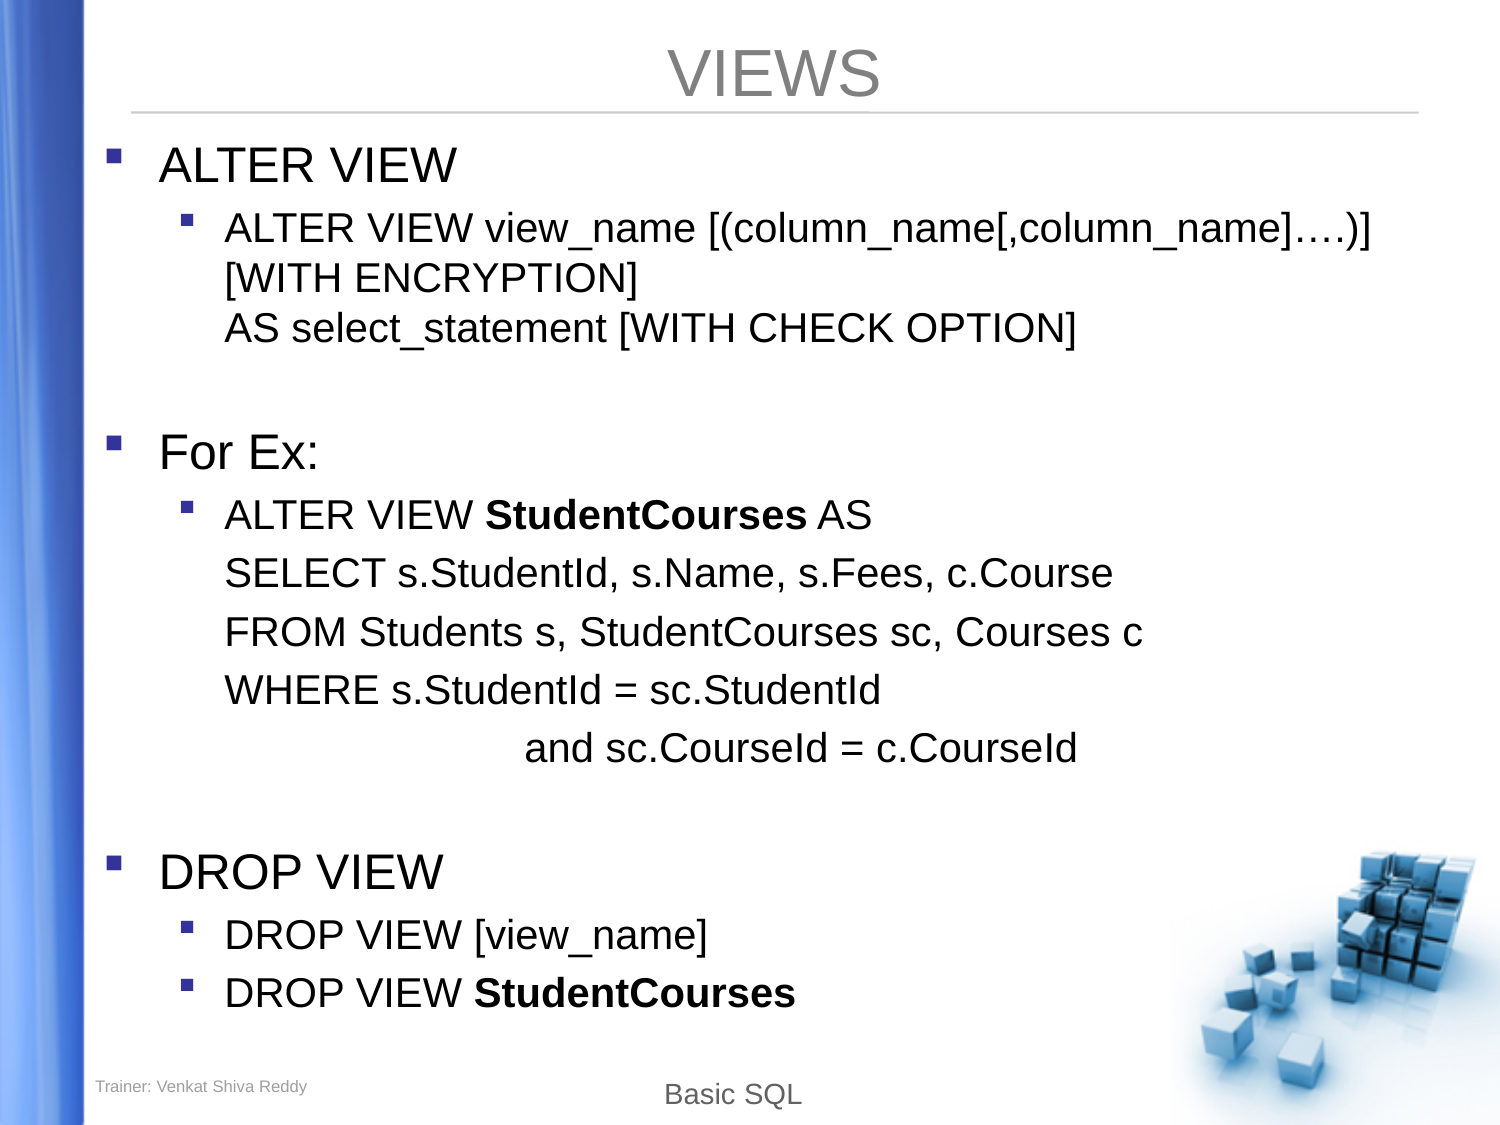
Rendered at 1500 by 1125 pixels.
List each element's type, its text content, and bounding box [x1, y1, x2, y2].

picture [0, 0, 1500, 1125]
list ALTER VIEW ALTER VIEW view_name [(column_name[,column_name]….)] [WITH ENCRYPTION] AS select_statement [WITH CHECK OPTION] For Ex: ALTER VIEW StudentCourses AS SELECT s.StudentId, s.Name, s.Fees, c.Course FROM Students s, StudentCourses sc, Courses c WHERE s.StudentId = sc.StudentId and sc.CourseId = c.CourseId DROP VIEW DROP VIEW [view_name] DROP VIEW StudentCourses [87, 124, 1463, 1063]
title VIEWS [87, 23, 1463, 117]
